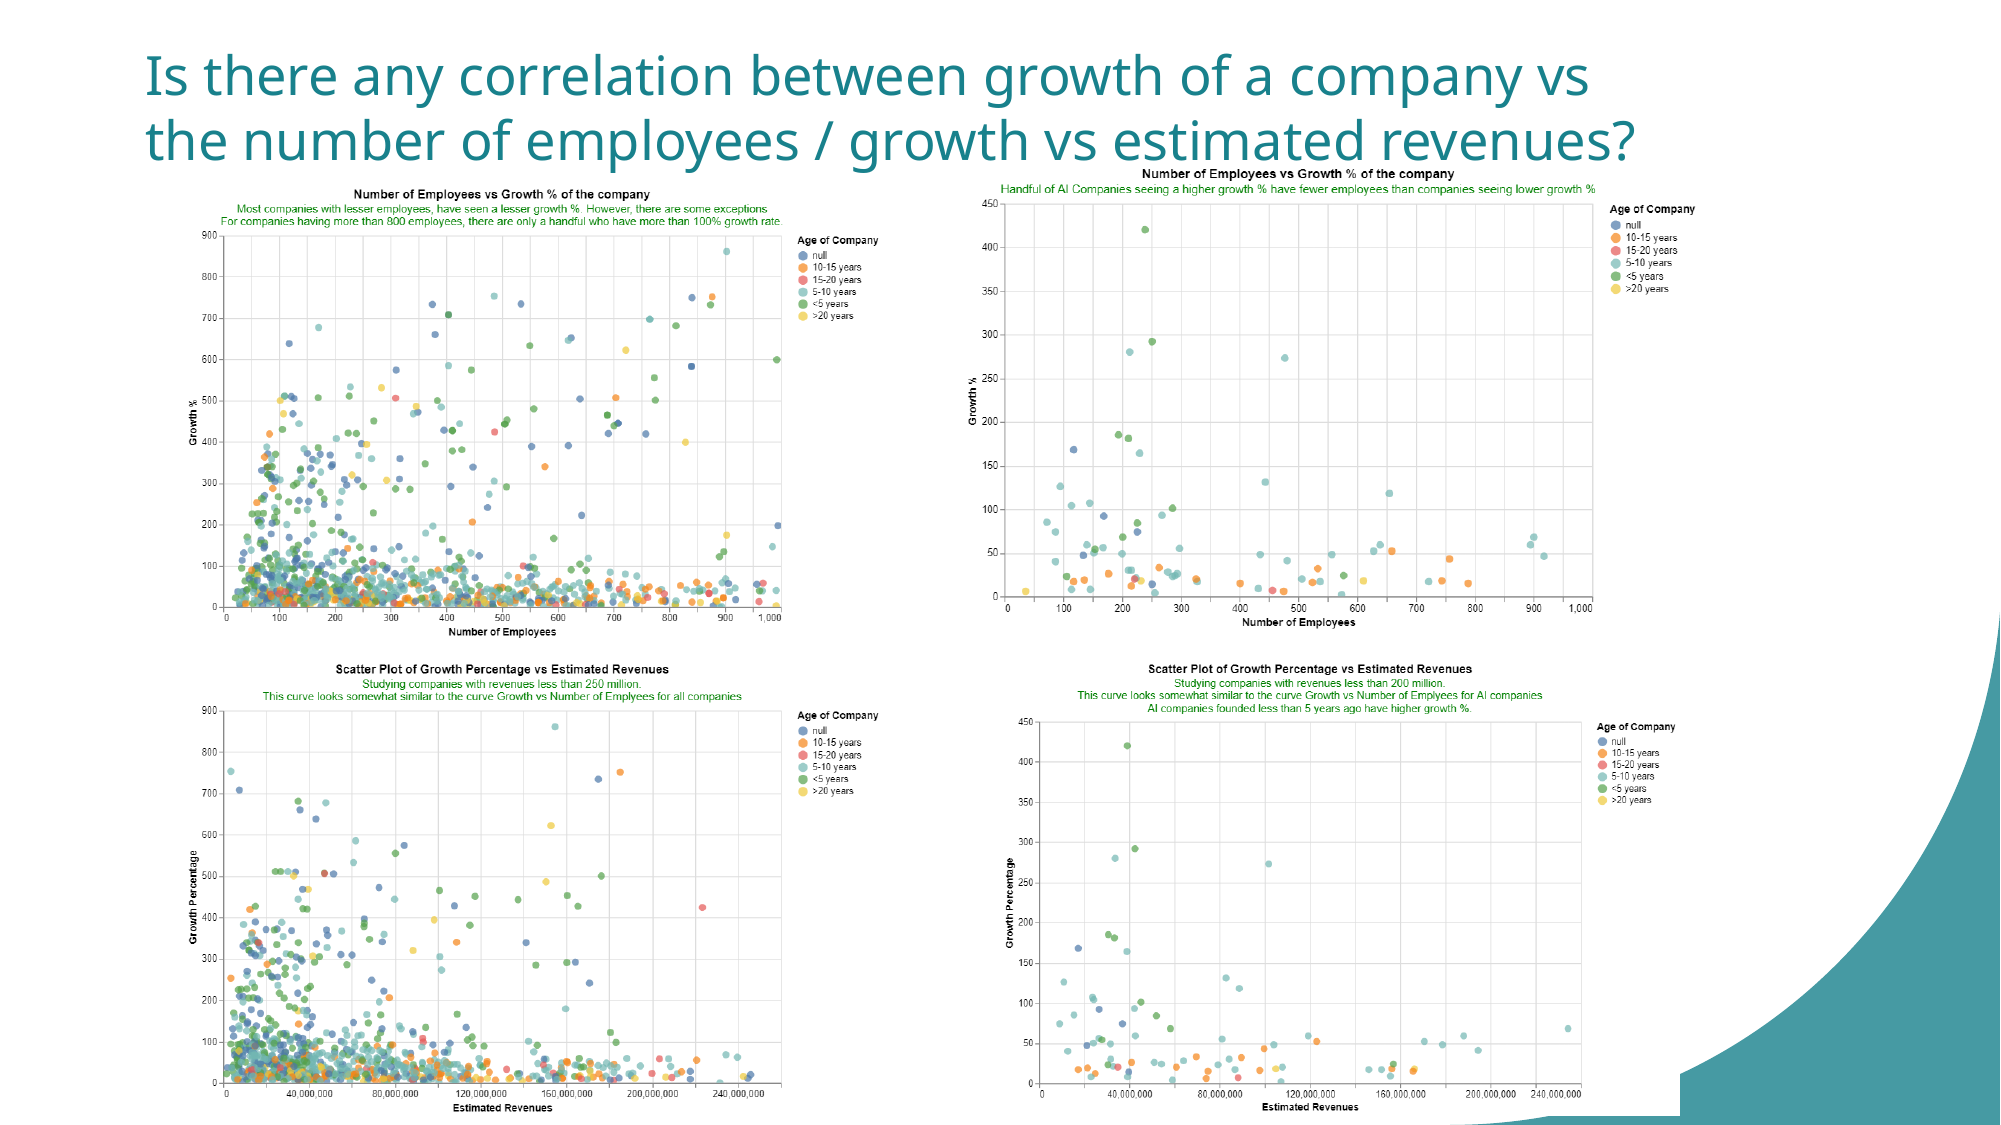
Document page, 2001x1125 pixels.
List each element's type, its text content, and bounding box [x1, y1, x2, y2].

picture [999, 659, 1680, 1116]
title Is there any correlation between growth of a company vs the number of employees / growth vs estimated revenues? [130, 0, 1975, 216]
picture [181, 183, 883, 641]
picture [181, 659, 883, 1117]
picture [961, 163, 1701, 632]
